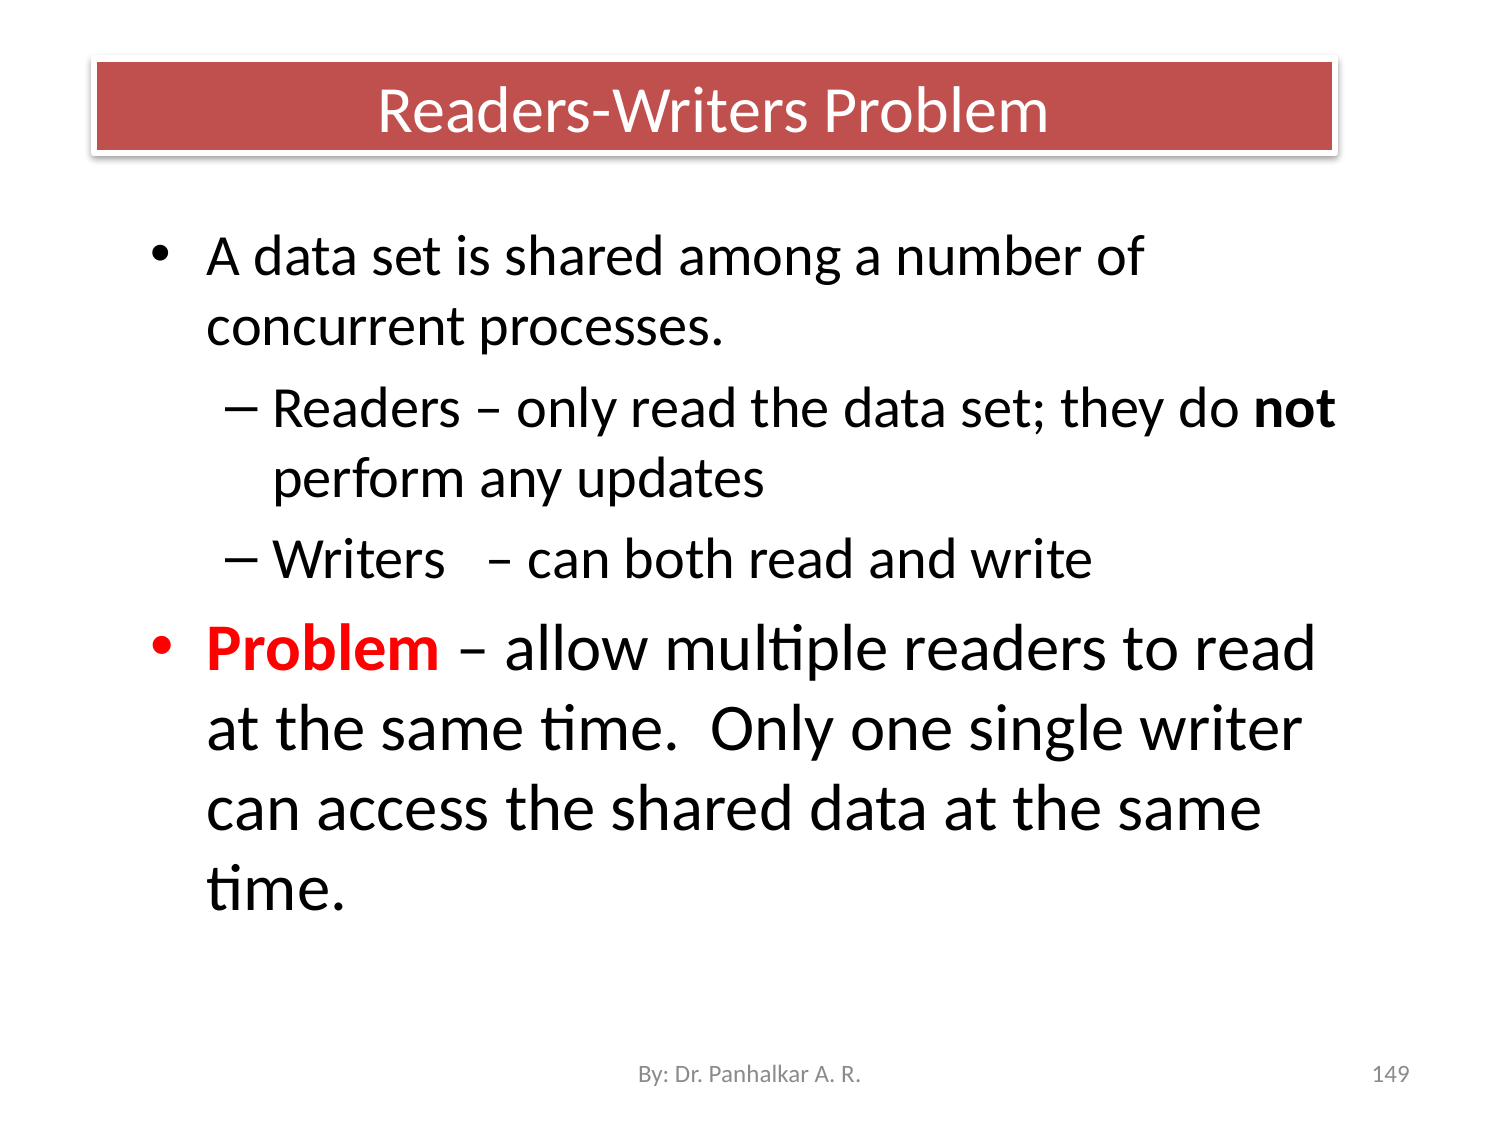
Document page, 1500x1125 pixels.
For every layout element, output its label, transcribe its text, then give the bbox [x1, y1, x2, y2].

title Readers-Writers Problem [91, 55, 1338, 156]
slide_number 149 [1074, 1042, 1425, 1103]
list A data set is shared among a number of concurrent processes. Readers – only read the data set; they do not perform any updates Writers – can both read and write Problem – allow multiple readers to read at the same time. Only one single writer can access the shared data at the same time. [135, 209, 1393, 991]
footer By: Dr. Panhalkar A. R. [512, 1042, 988, 1103]
